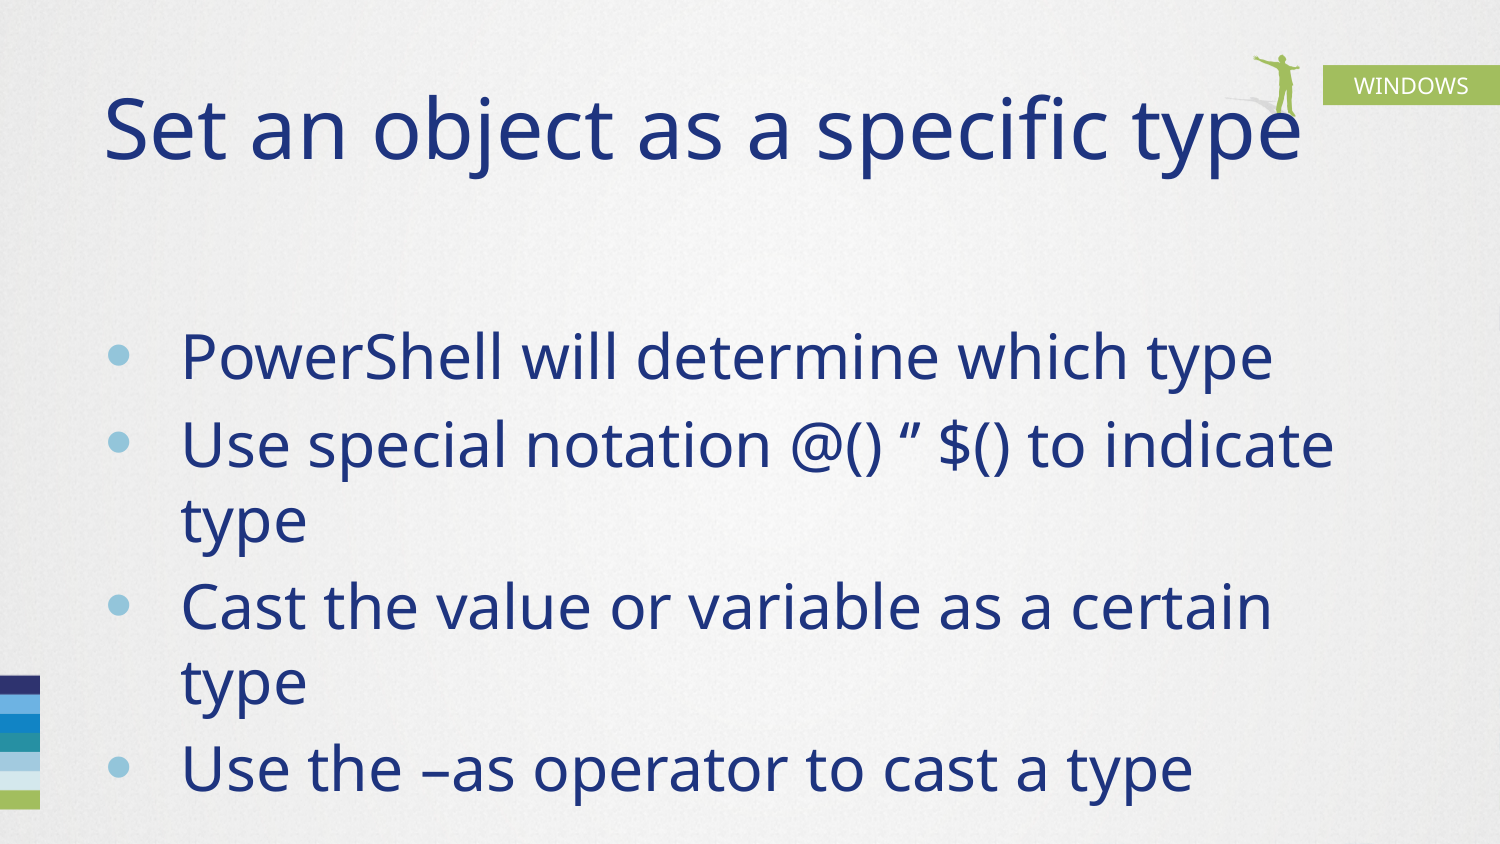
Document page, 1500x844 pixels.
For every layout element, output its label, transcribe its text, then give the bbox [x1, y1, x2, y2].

title Set an object as a specific type [88, 67, 1350, 208]
list PowerShell will determine which type Use special notation @() ‘’ $() to indicate type Cast the value or variable as a certain type Use the –as operator to cast a type [88, 222, 1422, 806]
picture [0, 0, 1500, 844]
